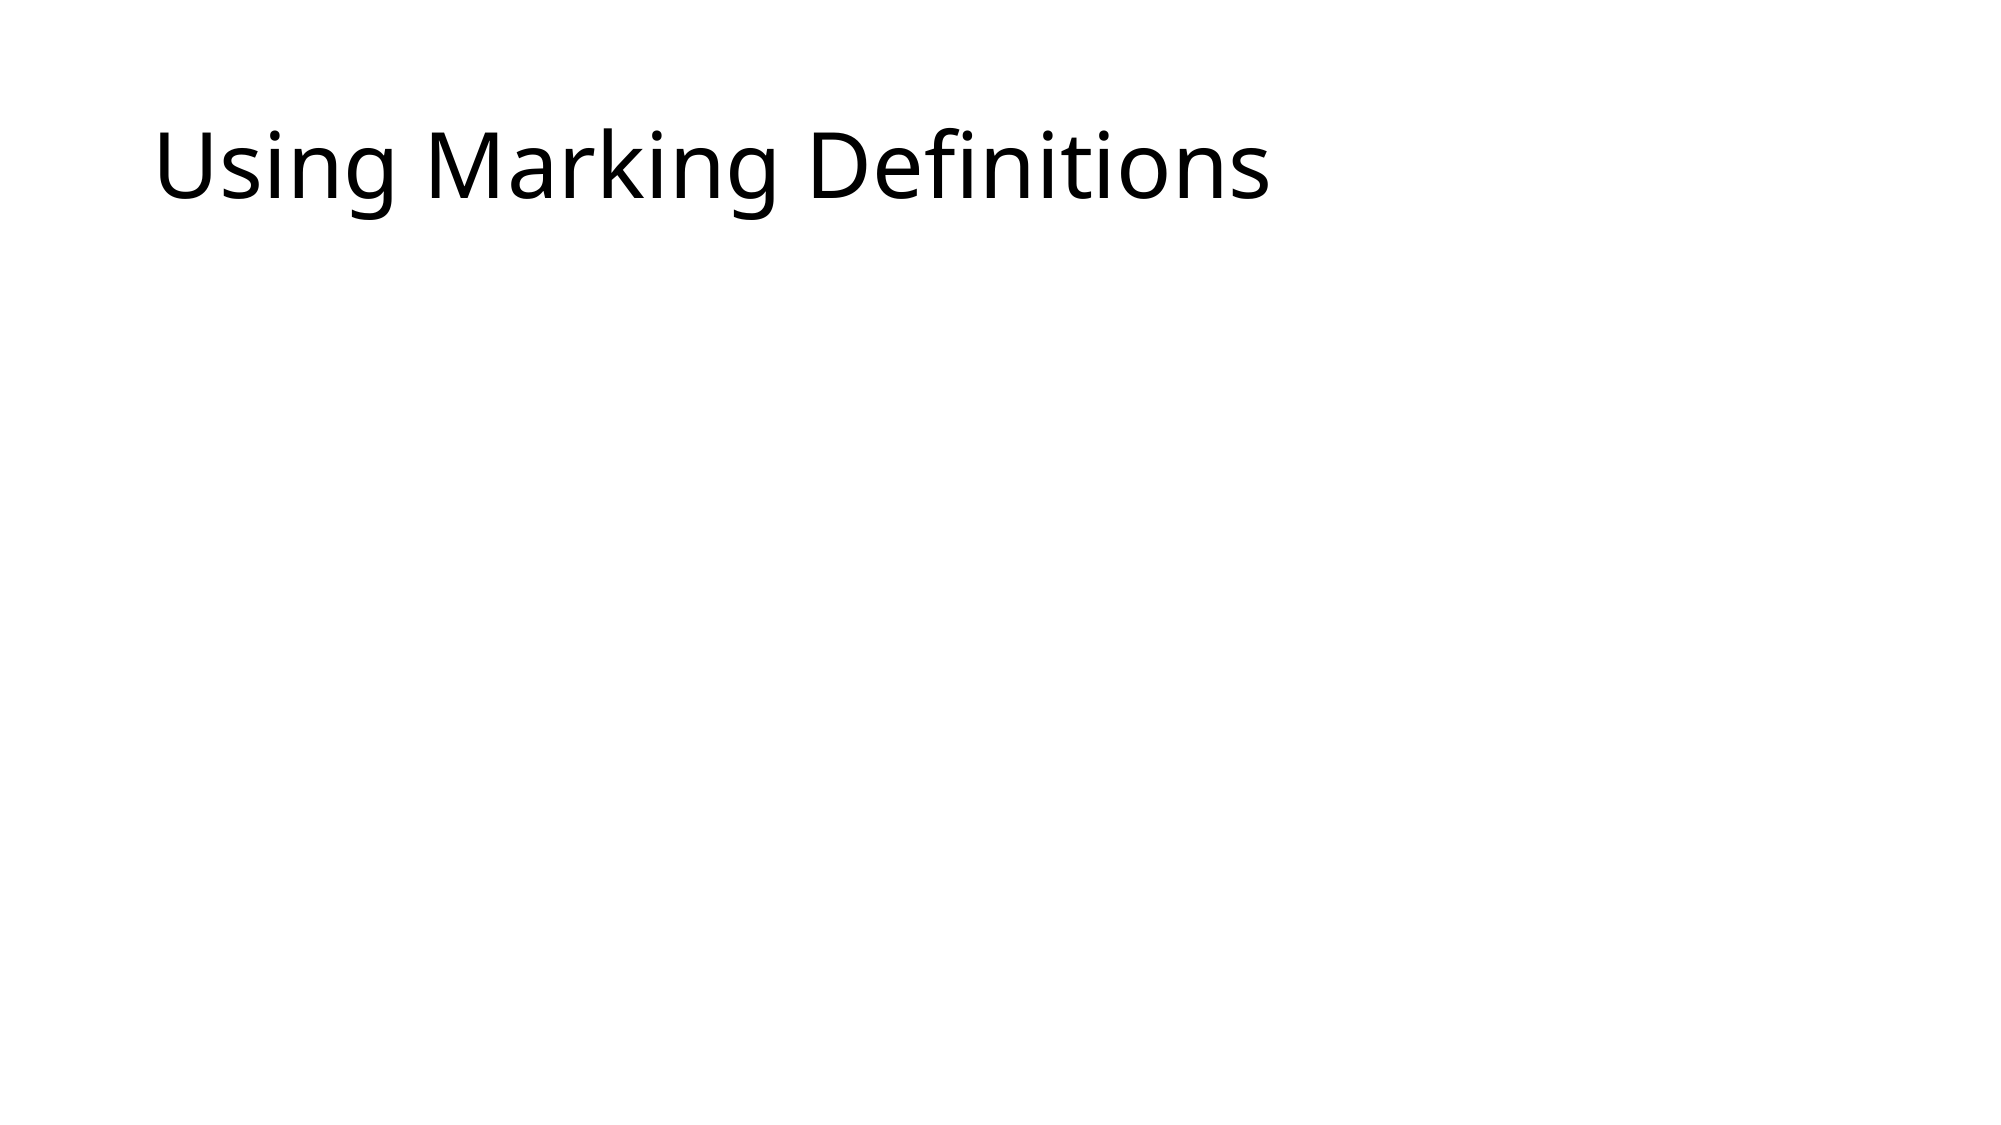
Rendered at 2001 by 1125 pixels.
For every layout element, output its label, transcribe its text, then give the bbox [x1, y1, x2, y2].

title Using Marking Definitions [137, 59, 1863, 278]
